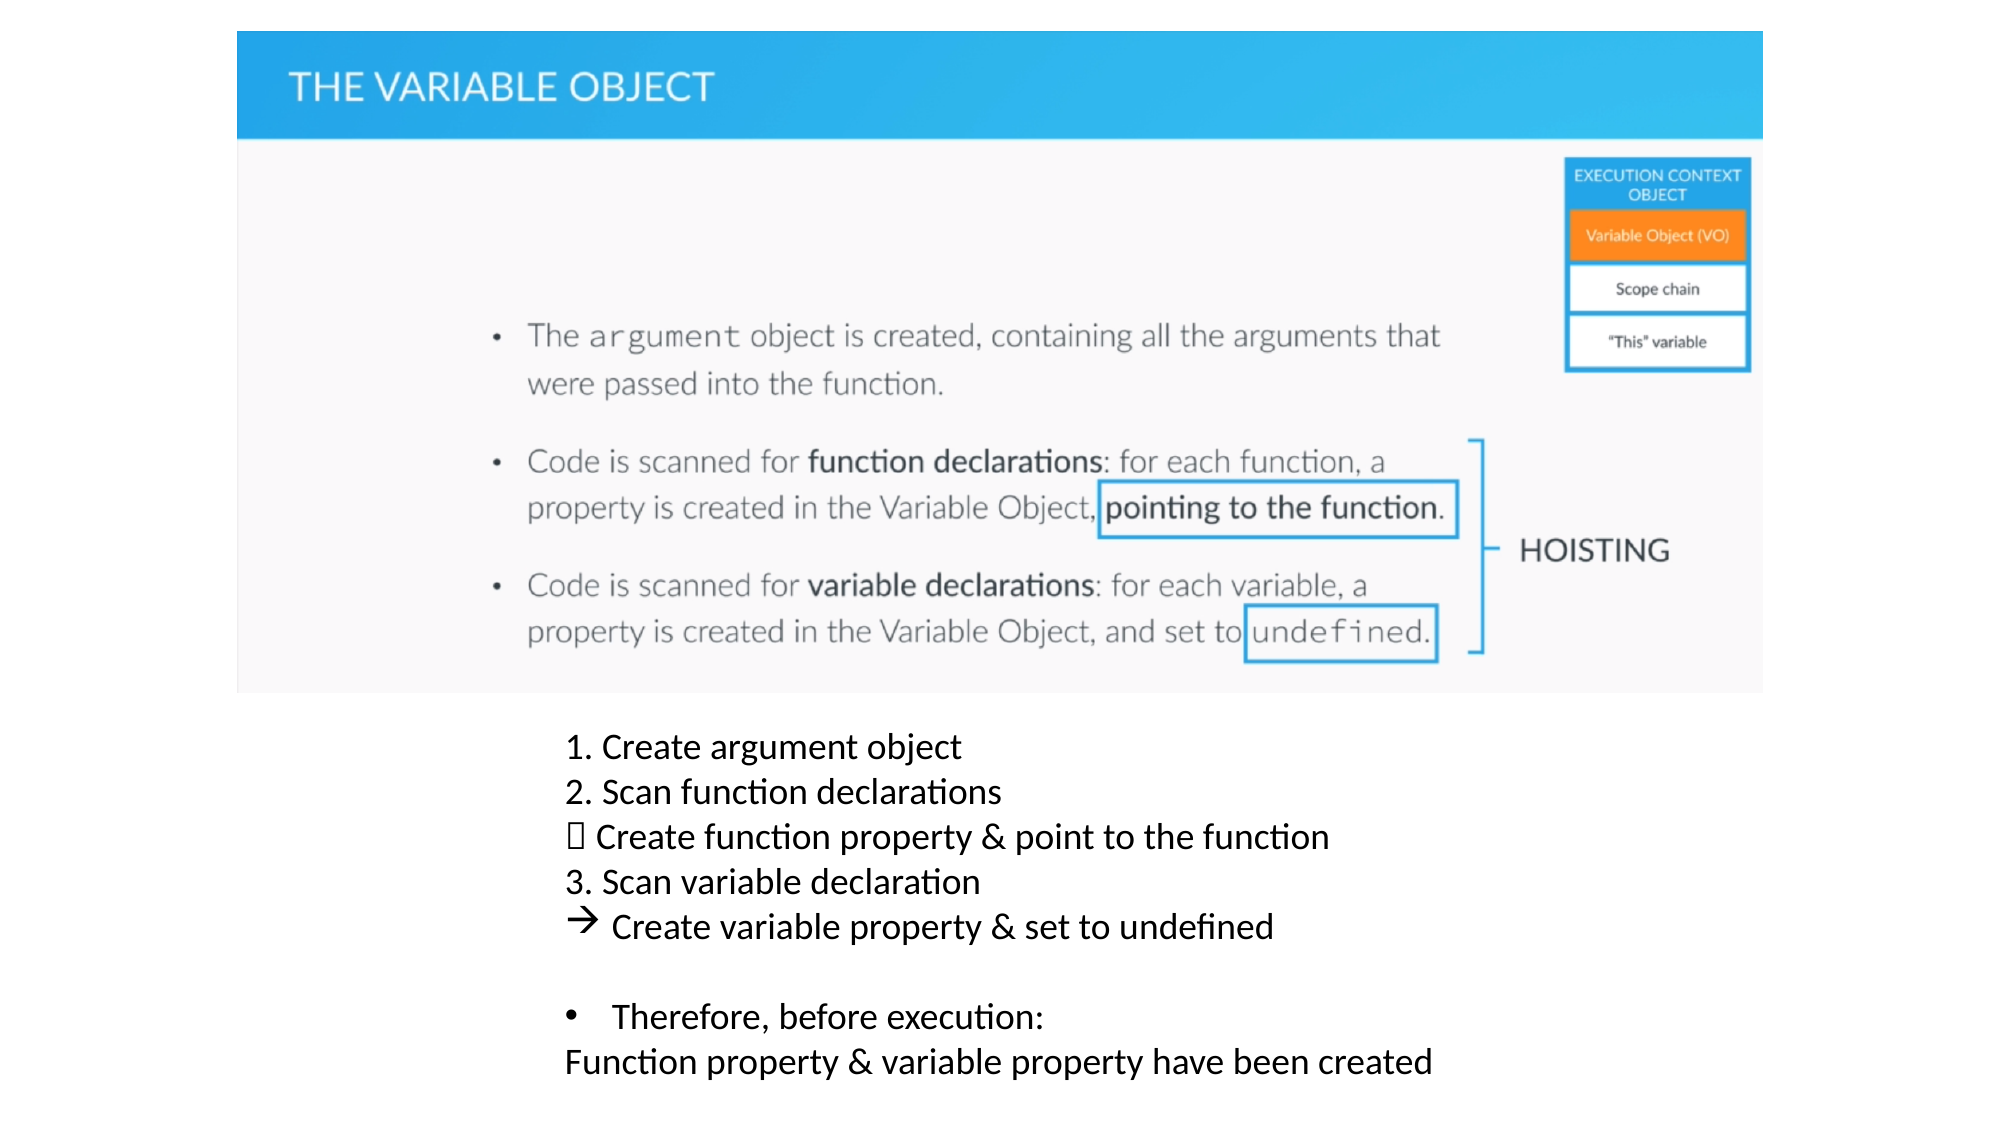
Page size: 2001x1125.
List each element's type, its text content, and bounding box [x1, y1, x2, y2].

text_box 1. Create argument object 2. Scan function declarations  Create function property & point to the function 3. Scan variable declaration Create variable property & set to undefined Therefore, before execution: Function property & variable property have been created [550, 714, 1450, 1090]
picture [237, 31, 1763, 693]
